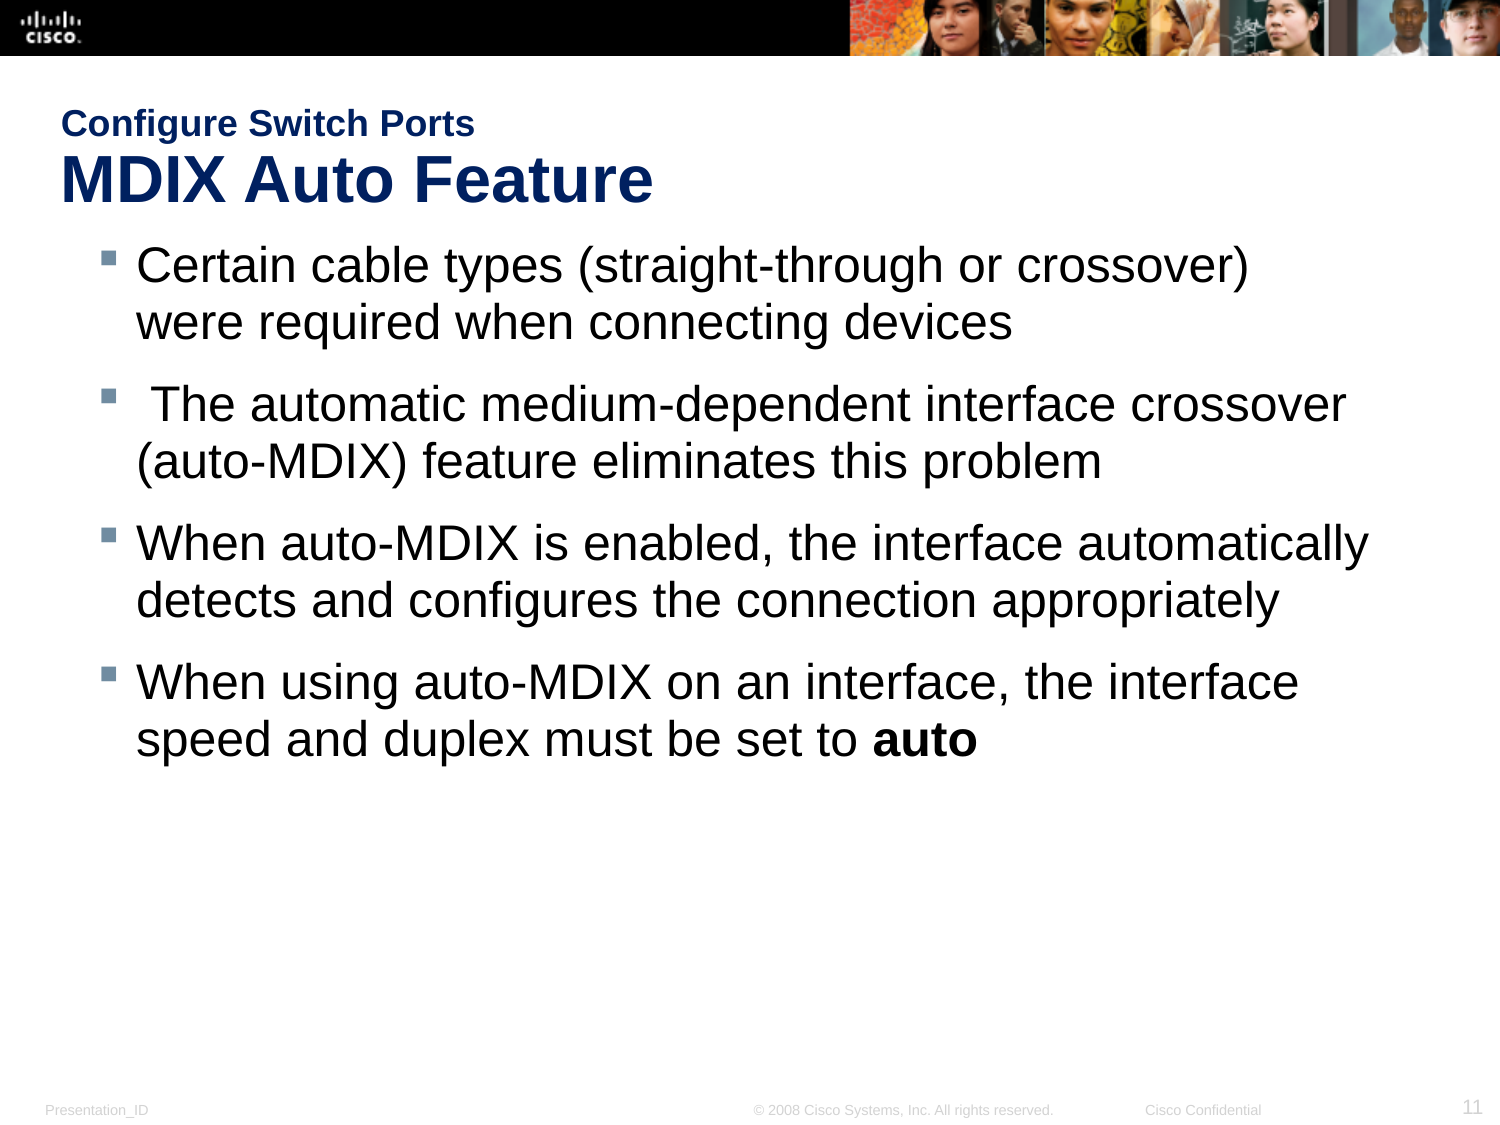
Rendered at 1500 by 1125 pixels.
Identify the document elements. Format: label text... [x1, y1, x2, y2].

title Configure Switch Ports MDIX Auto Feature [47, 85, 1384, 224]
list Certain cable types (straight-through or crossover) were required when connecting devices The automatic medium-dependent interface crossover (auto-MDIX) feature eliminates this problem When auto-MDIX is enabled, the interface automatically detects and configures the connection appropriately When using auto-MDIX on an interface, the interface speed and duplex must be set to auto [83, 230, 1387, 1032]
picture [0, 0, 1500, 56]
